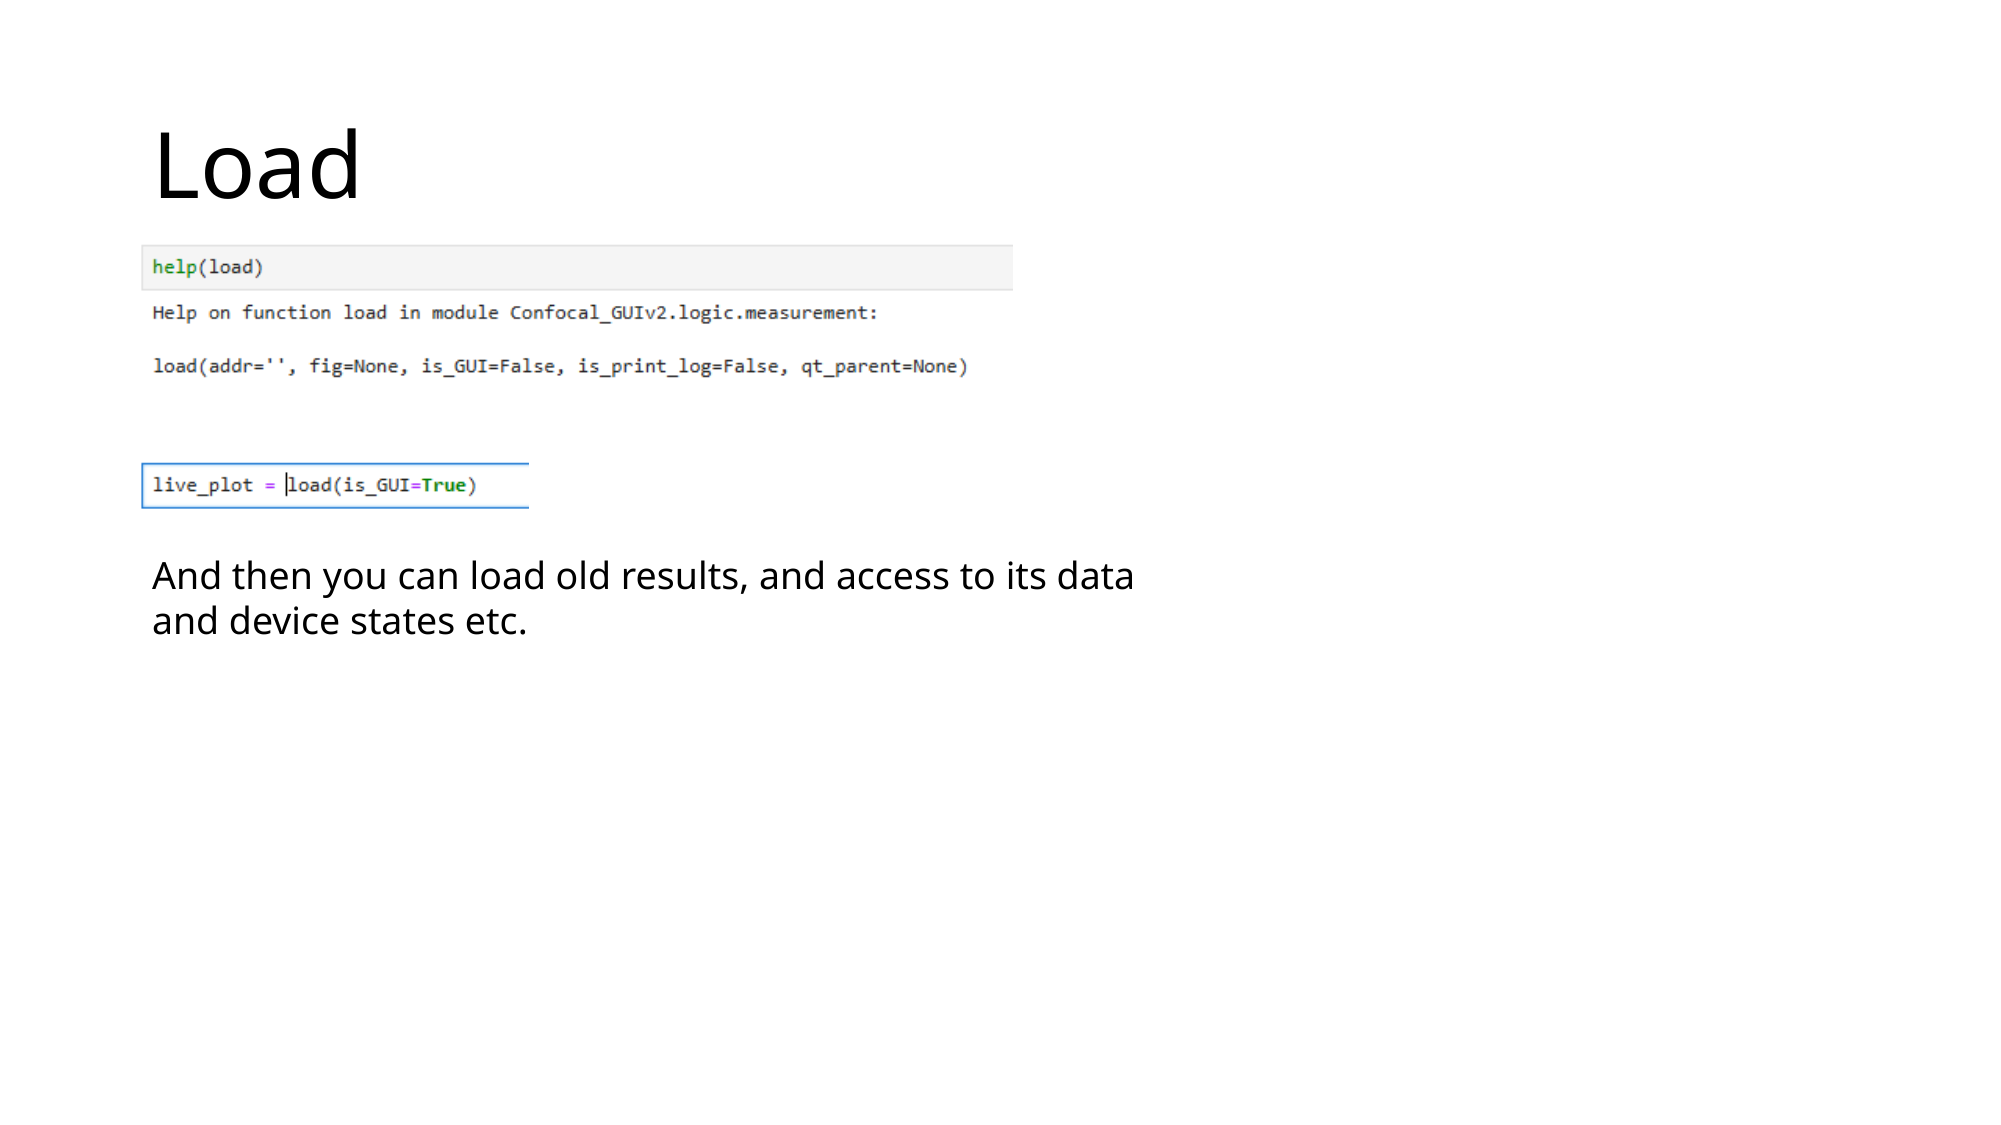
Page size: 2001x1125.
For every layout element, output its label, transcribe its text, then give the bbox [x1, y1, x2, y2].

picture [136, 448, 529, 520]
title Load [137, 59, 1863, 278]
text_box And then you can load old results, and access to its data and device states etc. [137, 544, 1196, 650]
picture [136, 231, 1014, 401]
